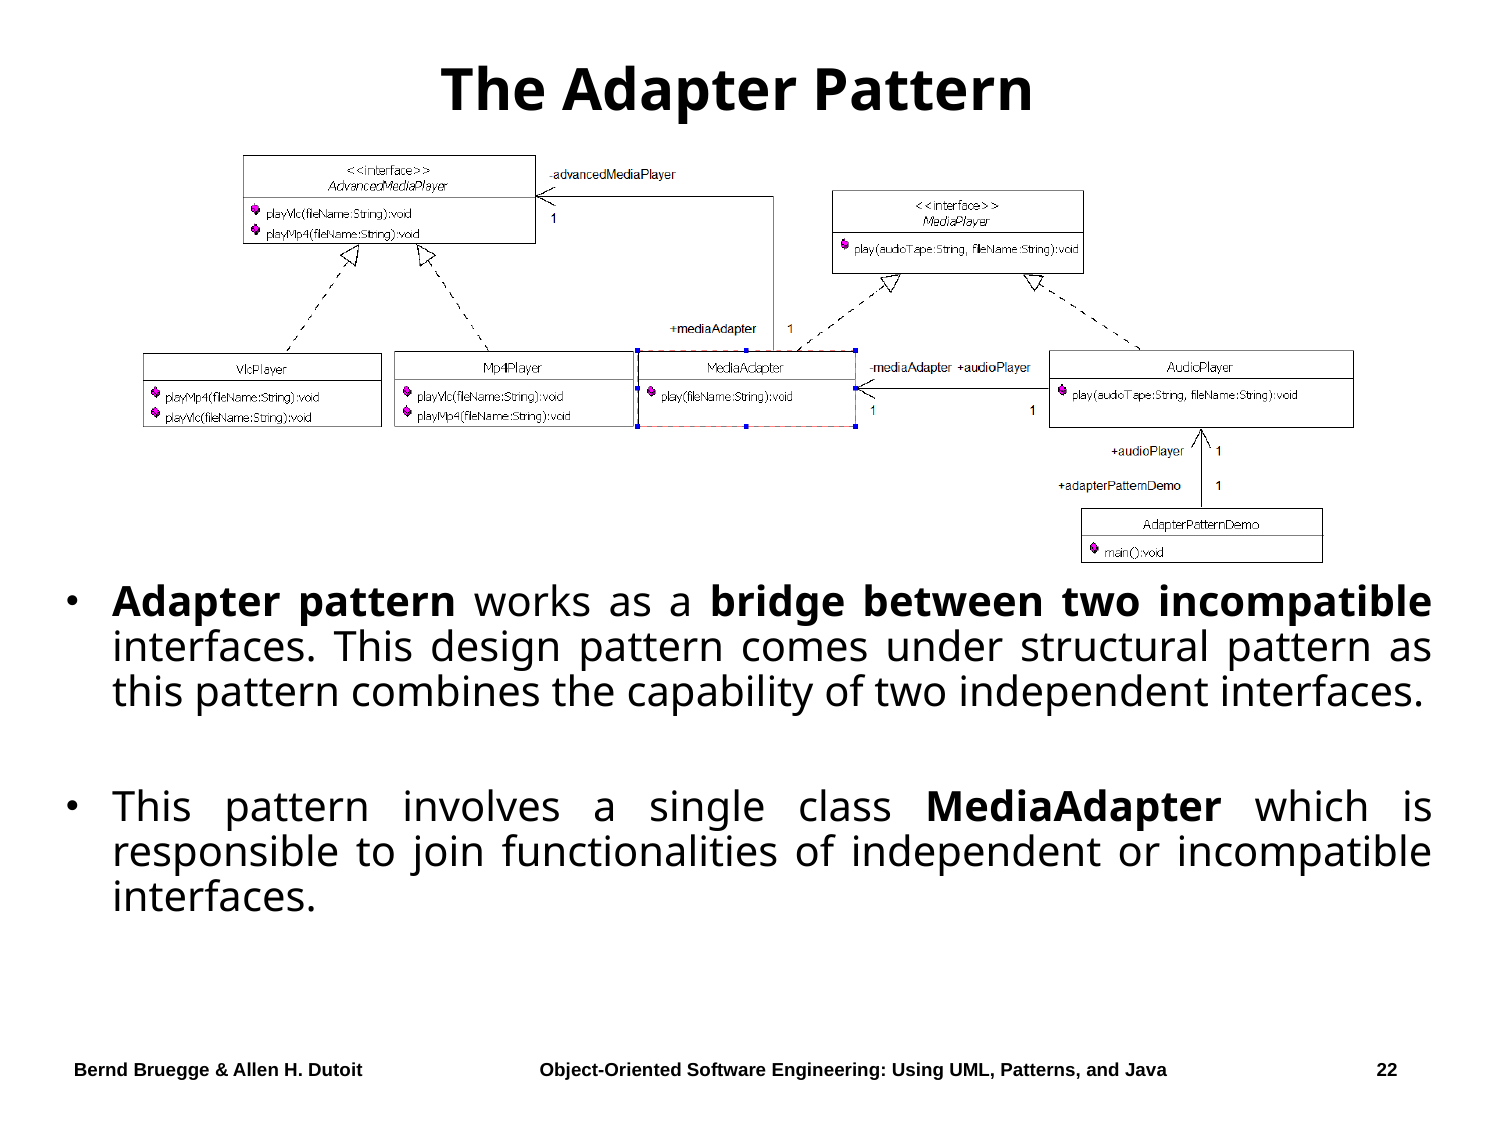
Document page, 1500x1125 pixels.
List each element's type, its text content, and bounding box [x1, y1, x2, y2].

list Adapter pattern works as a bridge between two incompatible interfaces. This design pattern comes under structural pattern as this pattern combines the capability of two independent interfaces. This pattern involves a single class MediaAdapter which is responsible to join functionalities of independent or incompatible interfaces. [49, 572, 1449, 1052]
title The Adapter Pattern [68, 35, 1407, 149]
picture [139, 129, 1361, 572]
